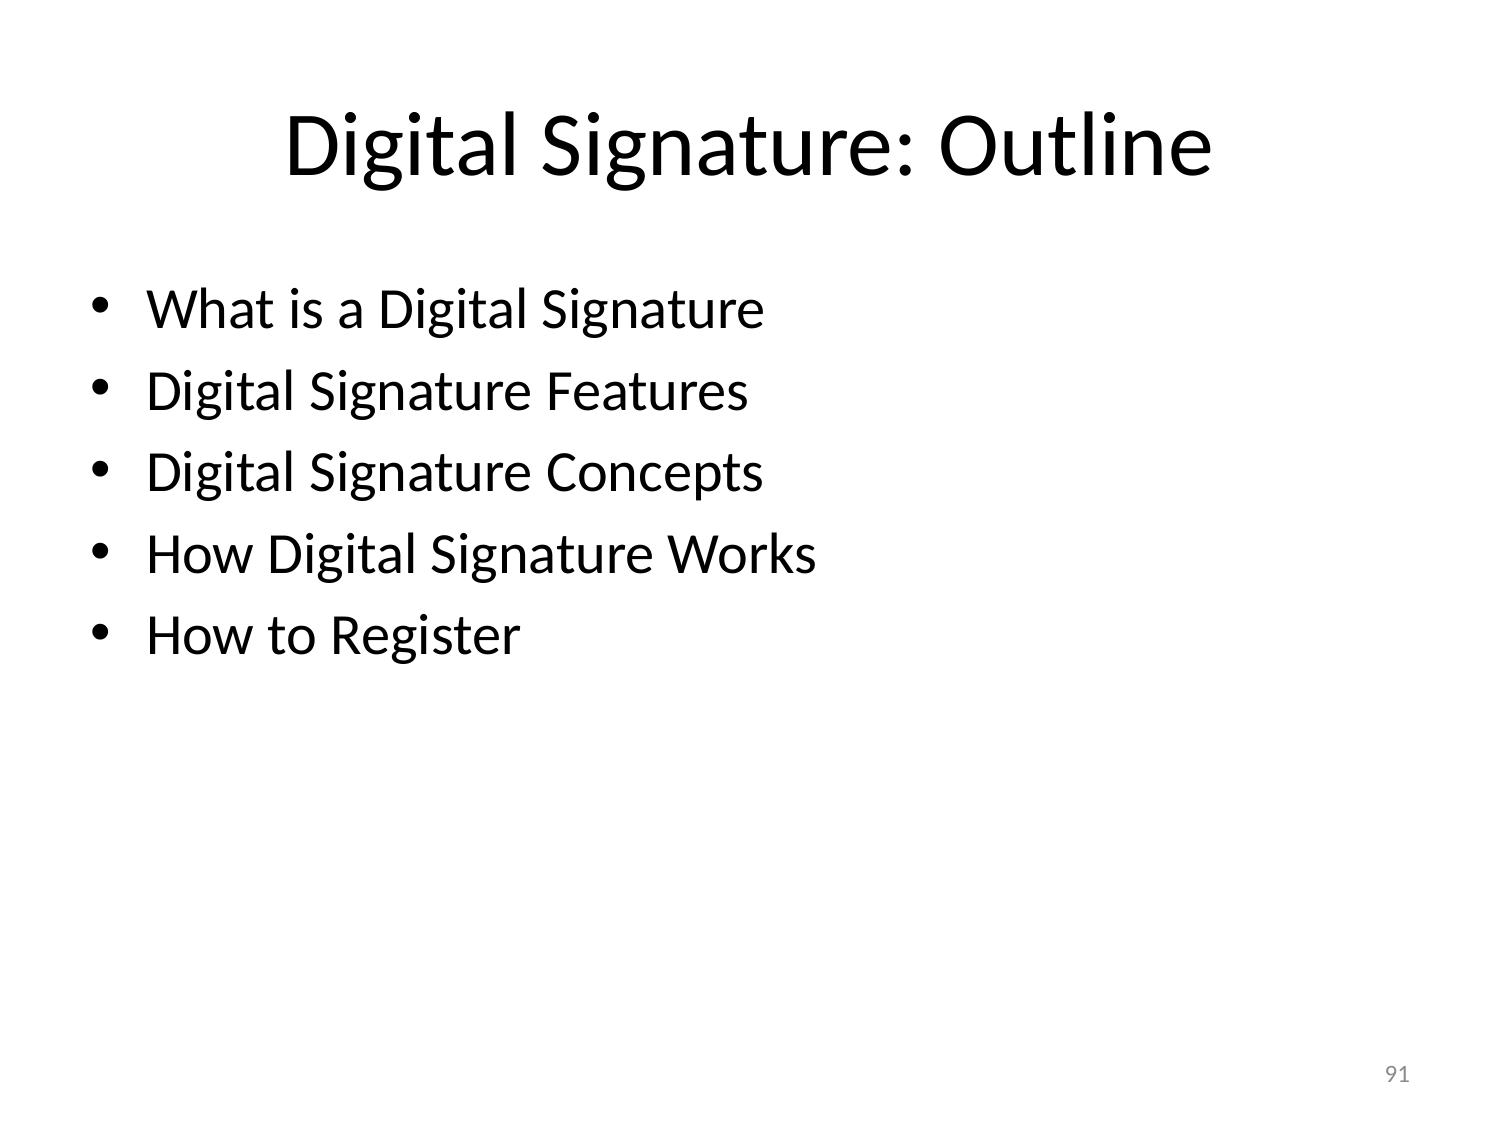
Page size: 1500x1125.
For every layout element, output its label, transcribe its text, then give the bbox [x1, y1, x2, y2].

title Digital Signature: Outline [75, 45, 1425, 233]
list What is a Digital Signature Digital Signature Features Digital Signature Concepts How Digital Signature Works How to Register [75, 262, 1425, 1005]
slide_number 91 [1074, 1042, 1425, 1103]
